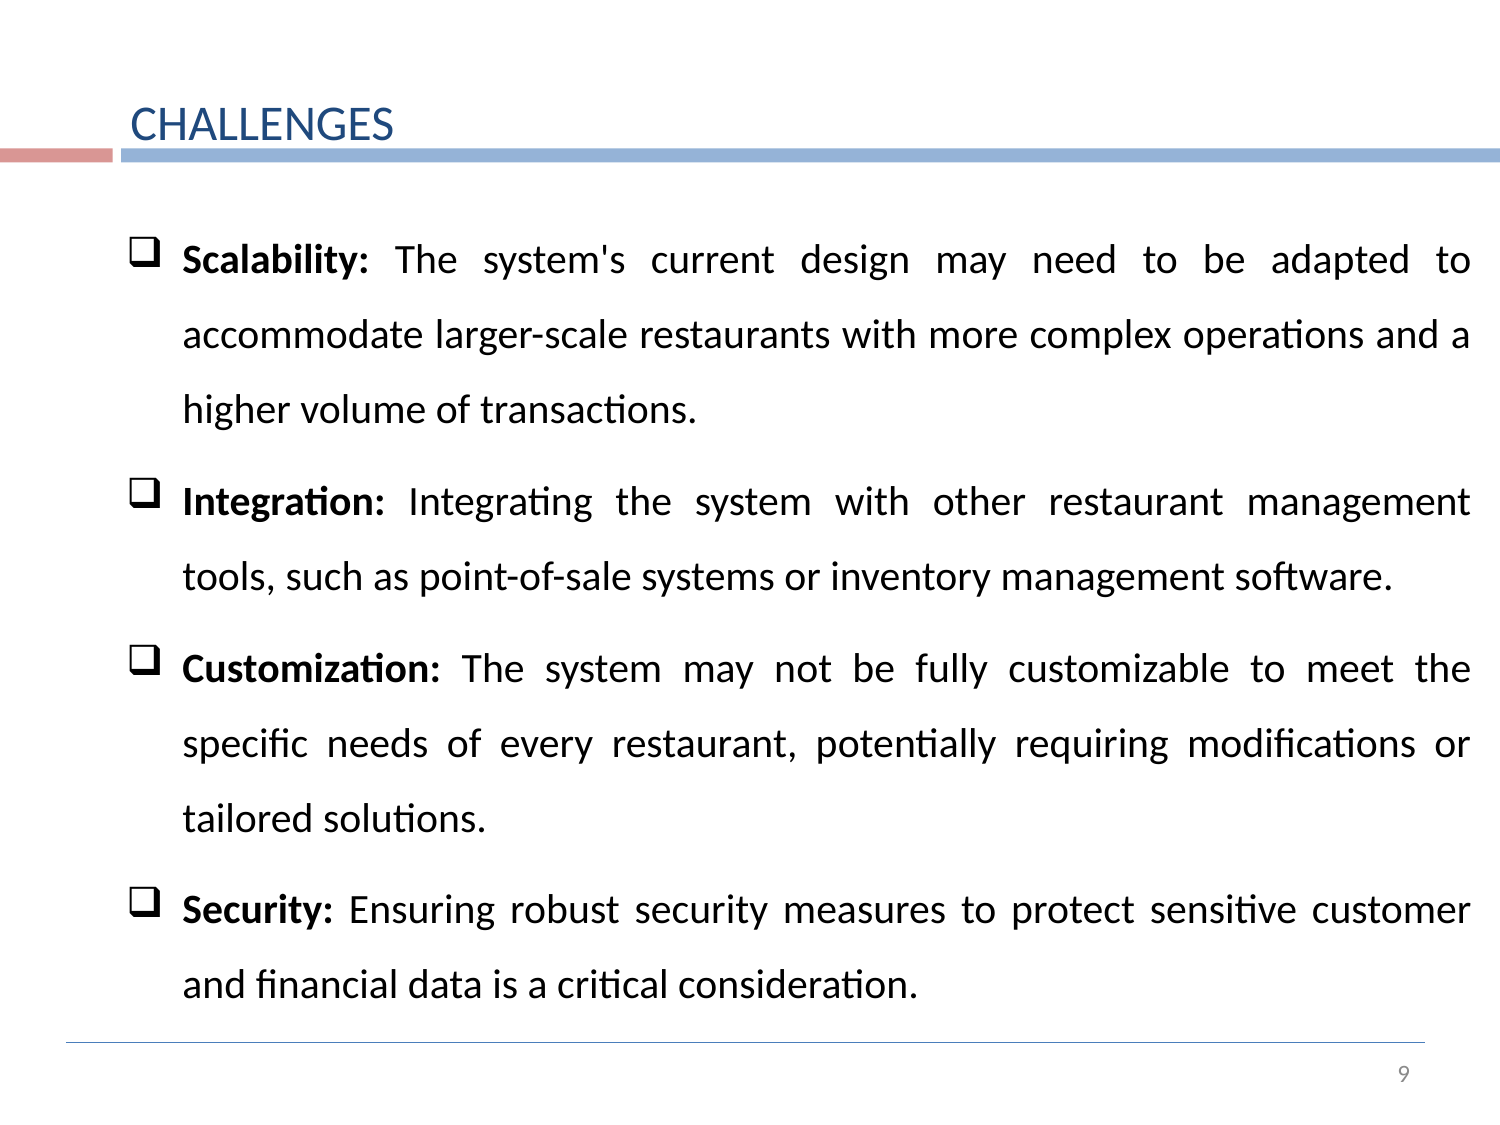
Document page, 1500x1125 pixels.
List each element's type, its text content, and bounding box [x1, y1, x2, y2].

text_box [119, 146, 1500, 164]
text_box CHALLENGES [115, 53, 410, 158]
text_box Scalability: The system's current design may need to be adapted to accommodate larger-scale restaurants with more complex operations and a higher volume of transactions. Integration: Integrating the system with other restaurant management tools, such as point-of-sale systems or inventory management software. Customization: The system may not be fully customizable to meet the specific needs of every restaurant, potentially requiring modifications or tailored solutions. Security: Ensuring robust security measures to protect sensitive customer and financial data is a critical consideration. [111, 199, 1487, 1125]
text_box [0, 146, 115, 164]
